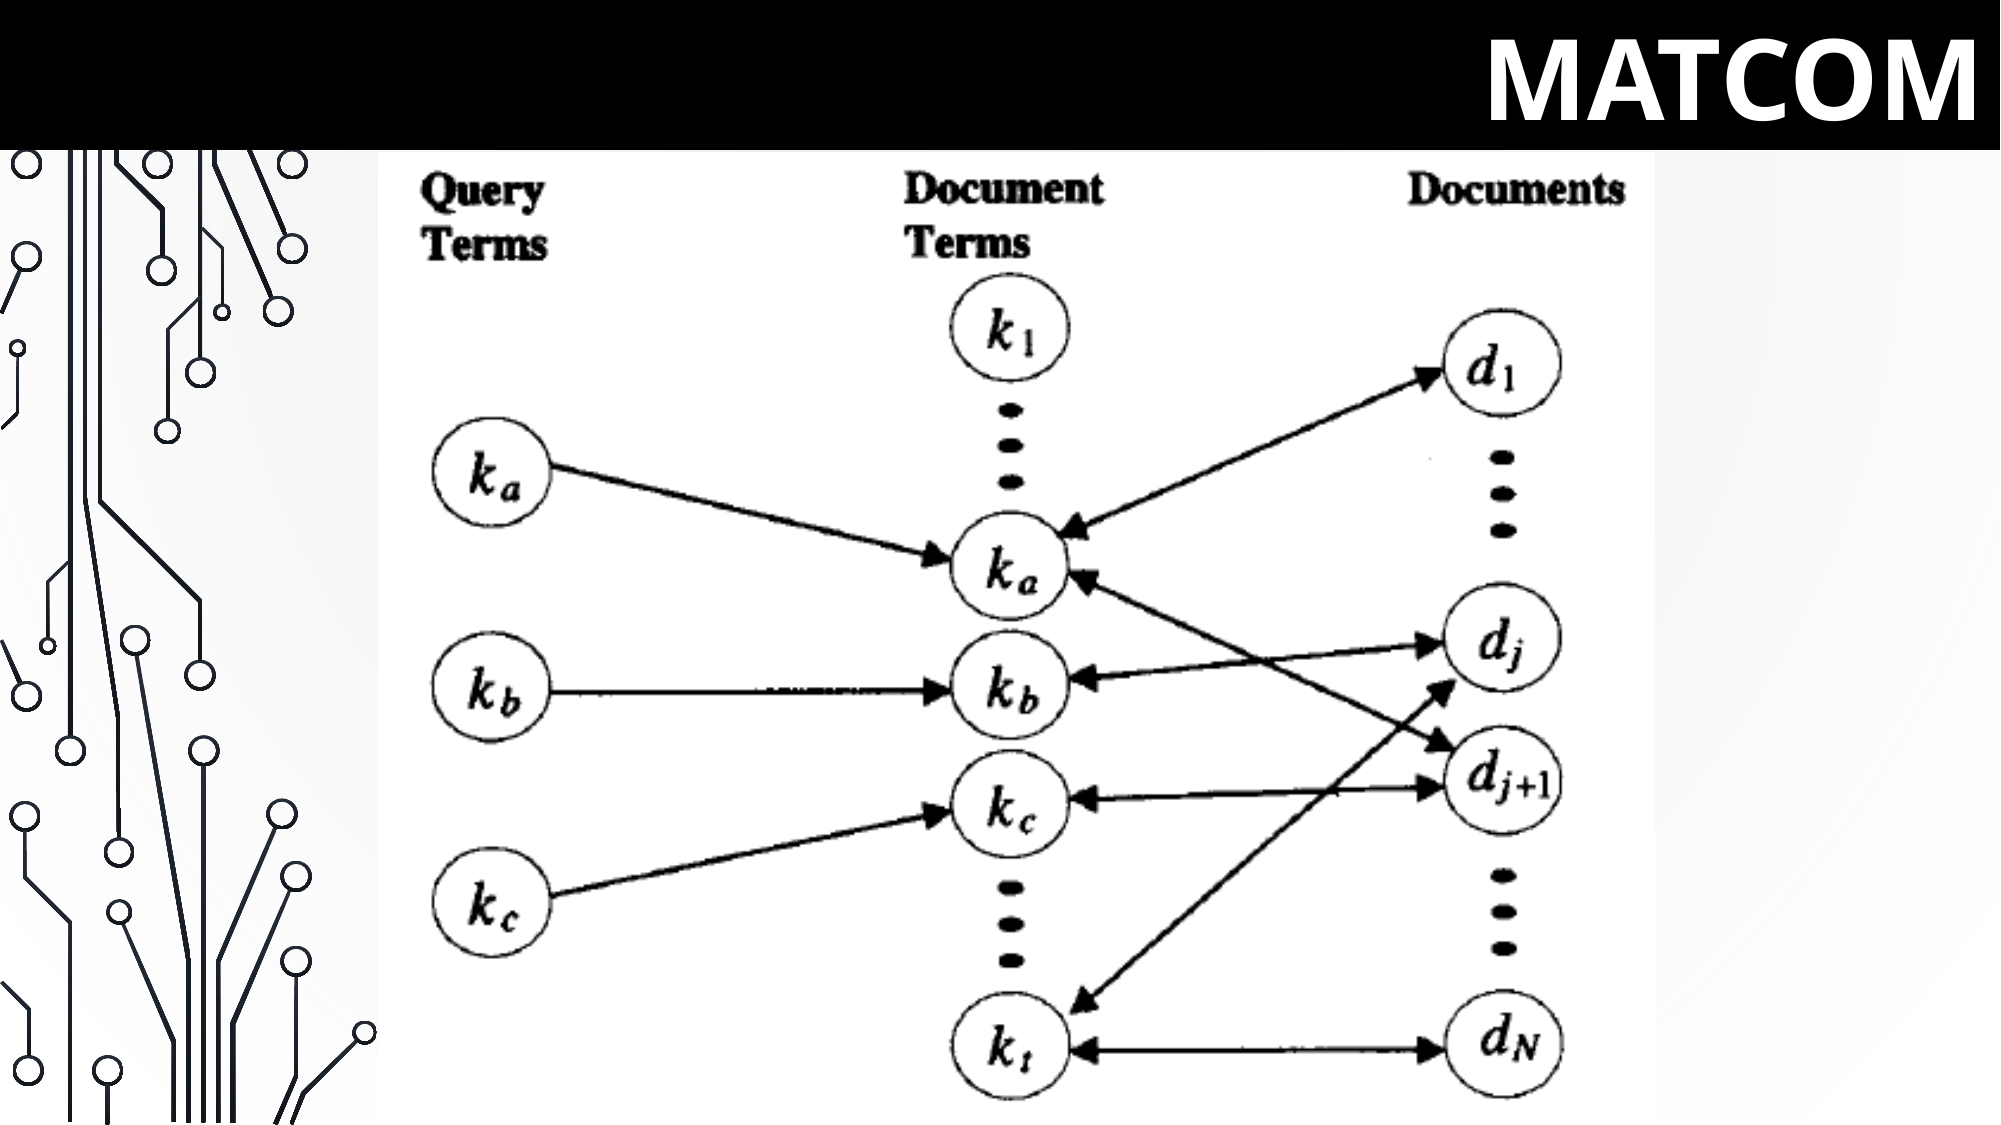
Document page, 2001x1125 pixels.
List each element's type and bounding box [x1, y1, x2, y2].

picture [378, 152, 1655, 1125]
